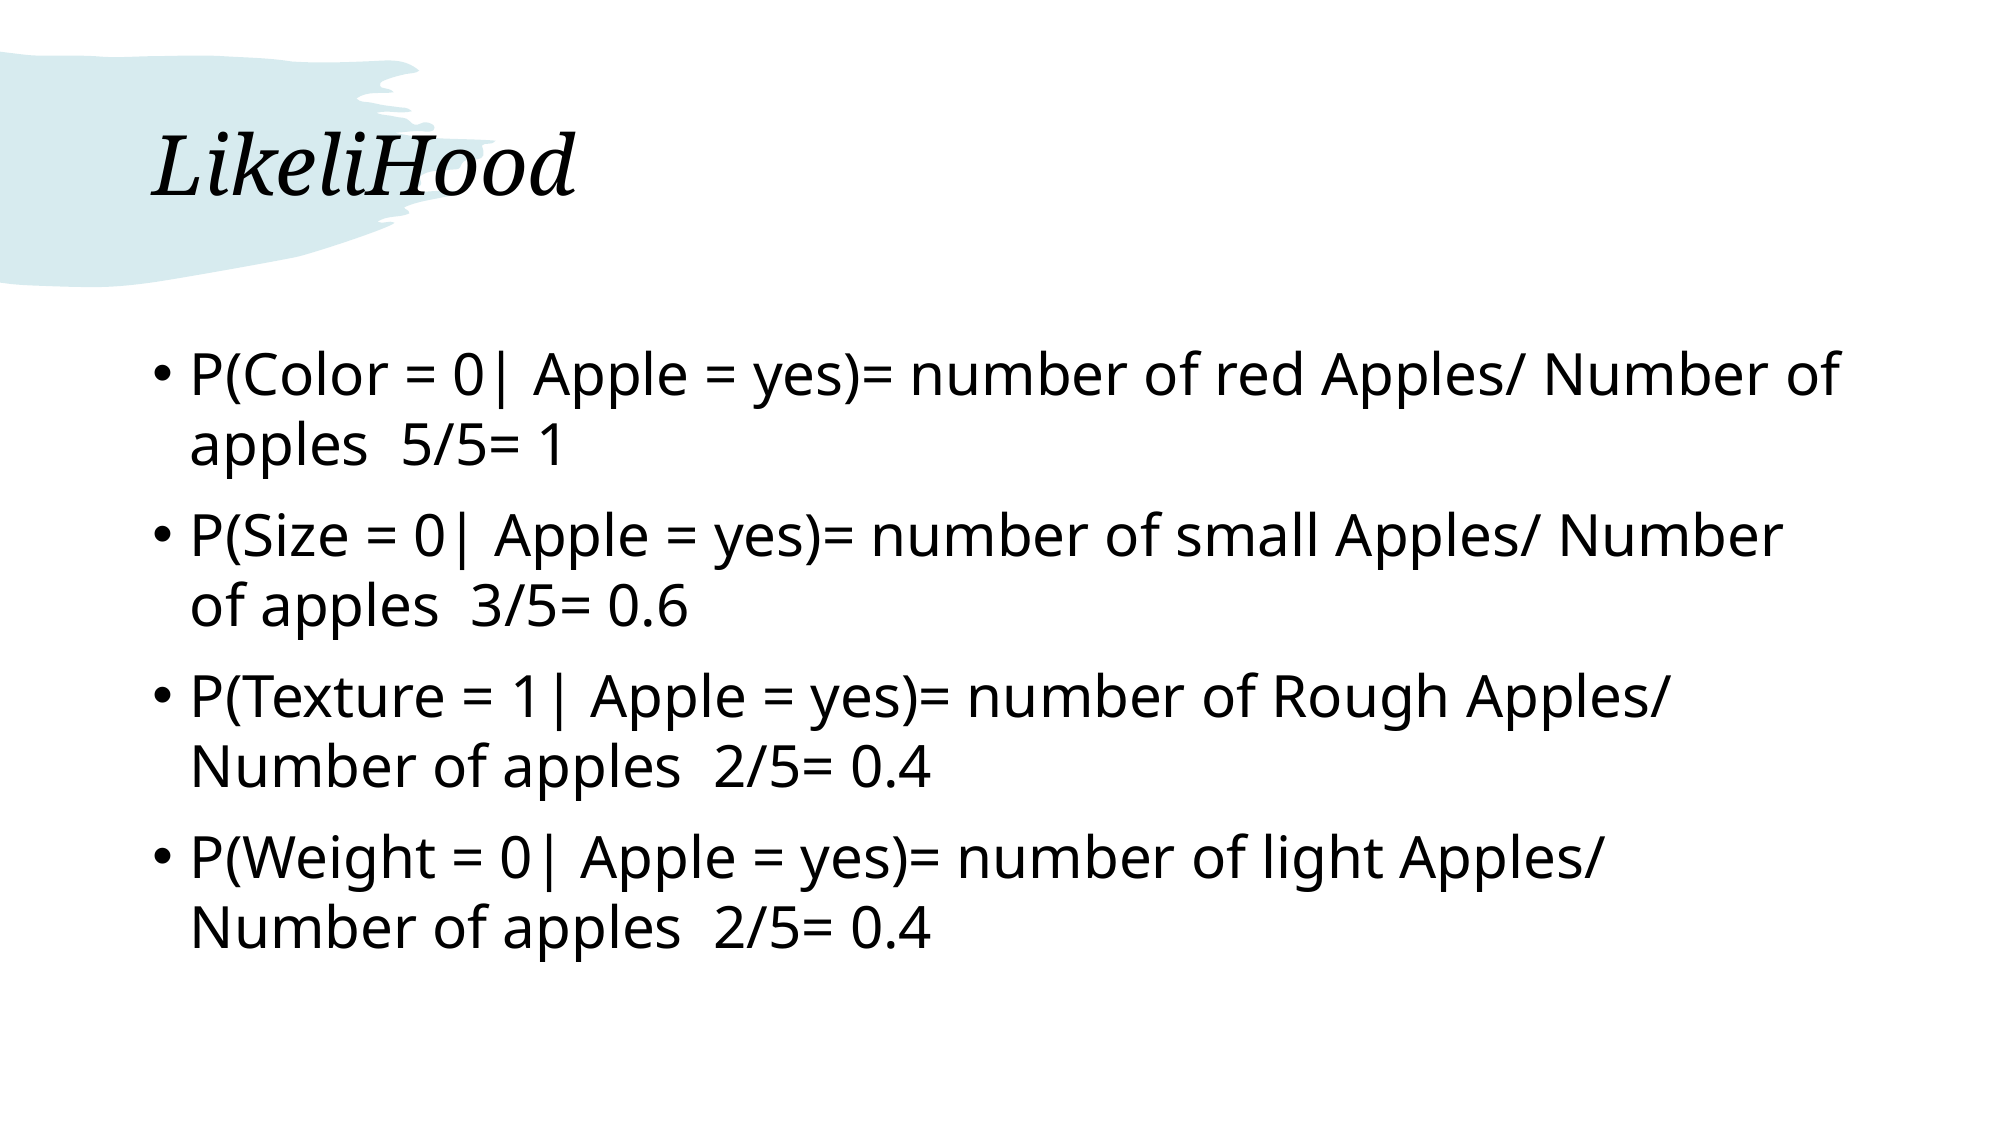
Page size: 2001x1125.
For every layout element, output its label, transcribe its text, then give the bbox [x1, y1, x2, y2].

list P(Color = 0| Apple = yes)= number of red Apples/ Number of apples 5/5= 1 P(Size = 0| Apple = yes)= number of small Apples/ Number of apples 3/5= 0.6 P(Texture = 1| Apple = yes)= number of Rough Apples/ Number of apples 2/5= 0.4 P(Weight = 0| Apple = yes)= number of light Apples/ Number of apples 2/5= 0.4 [137, 329, 1863, 1042]
title LikeliHood [137, 59, 1863, 278]
